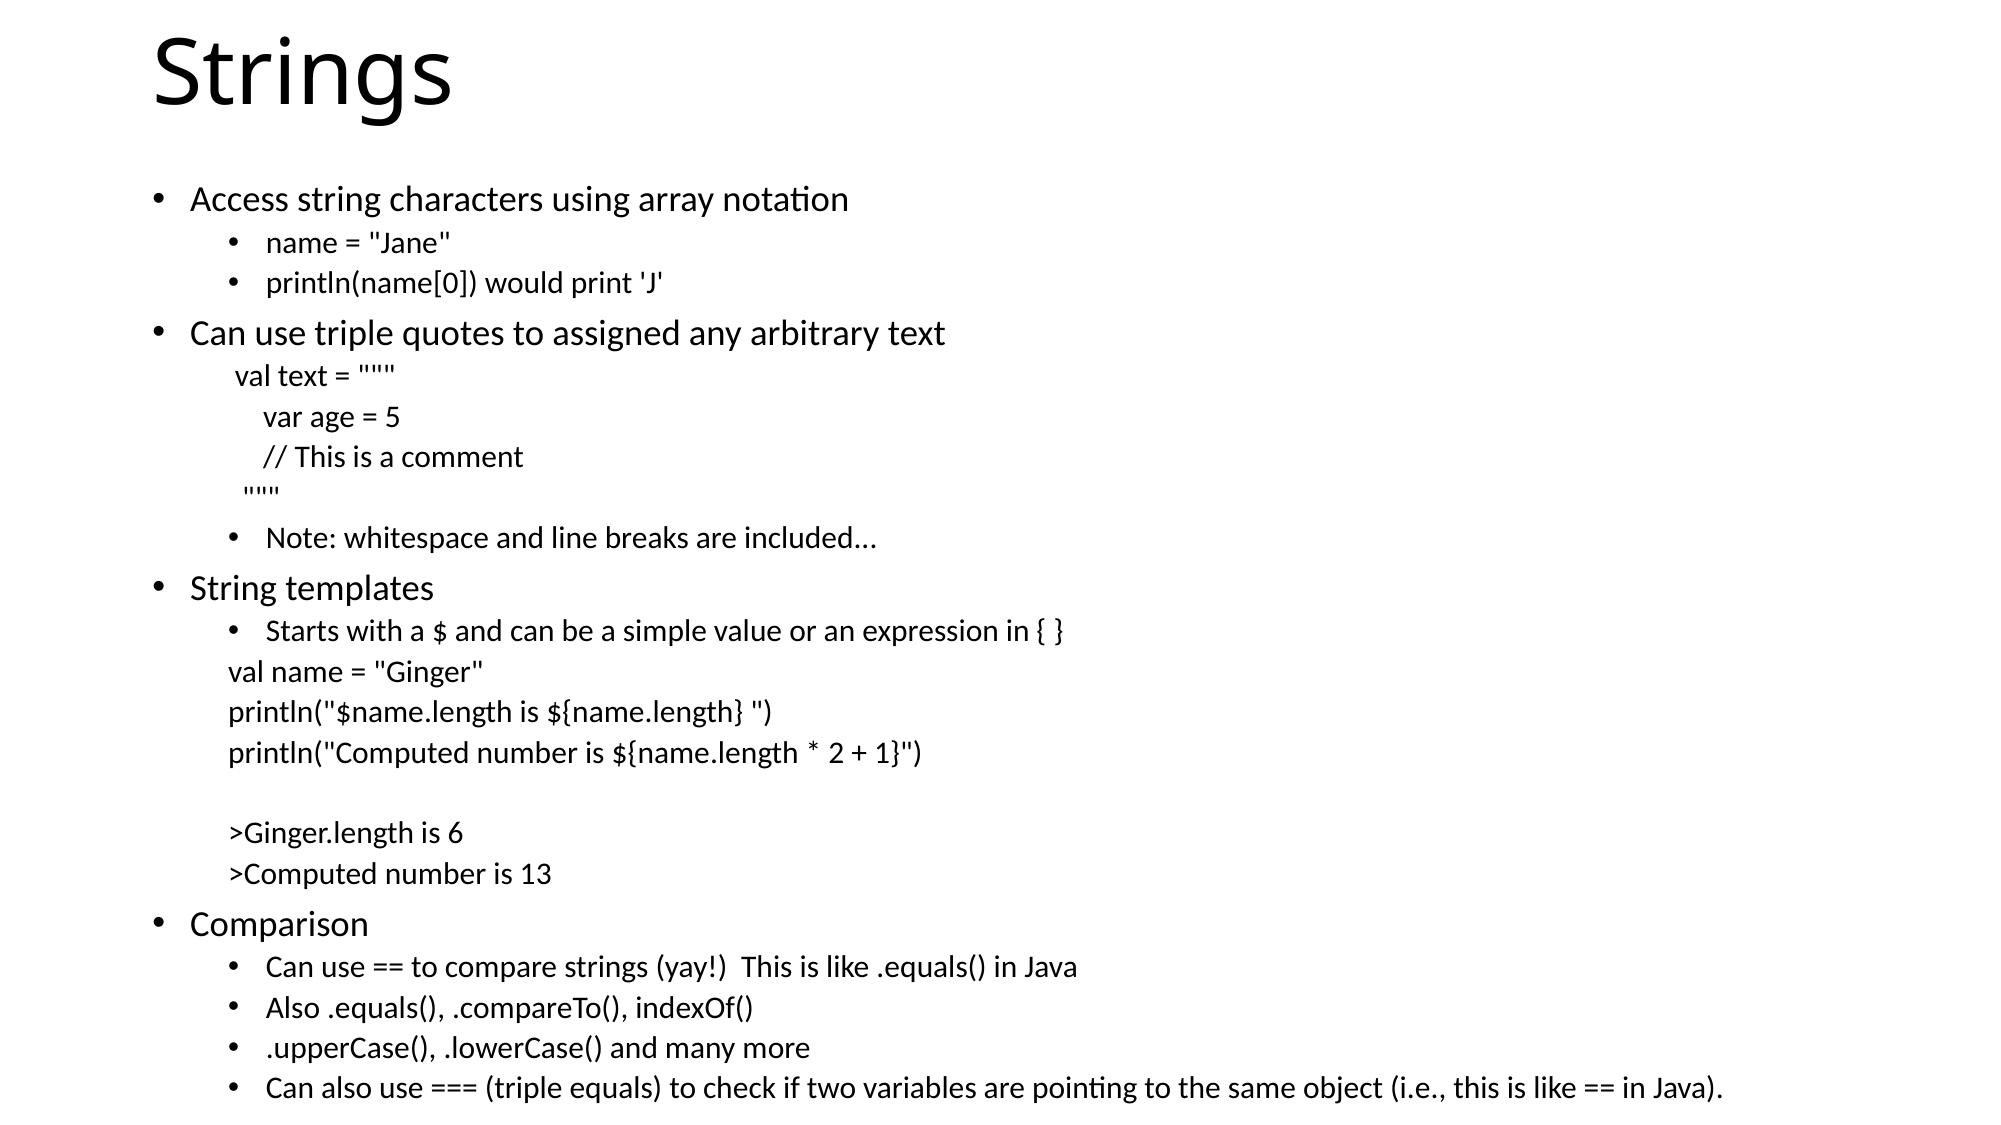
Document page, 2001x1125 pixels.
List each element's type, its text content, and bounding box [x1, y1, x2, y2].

title Strings [137, 0, 1863, 172]
list Access string characters using array notation name = "Jane" println(name[0]) would print 'J' Can use triple quotes to assigned any arbitrary text val text = """ var age = 5 // This is a comment """ Note: whitespace and line breaks are included... String templates Starts with a $ and can be a simple value or an expression in { } val name = "Ginger" println("$name.length is ${name.length} ") println("Computed number is ${name.length * 2 + 1}") >Ginger.length is 6 >Computed number is 13 Comparison Can use == to compare strings (yay!) This is like .equals() in Java Also .equals(), .compareTo(), indexOf() .upperCase(), .lowerCase() and many more Can also use === (triple equals) to check if two variables are pointing to the same object (i.e., this is like == in Java). [137, 172, 1863, 1125]
